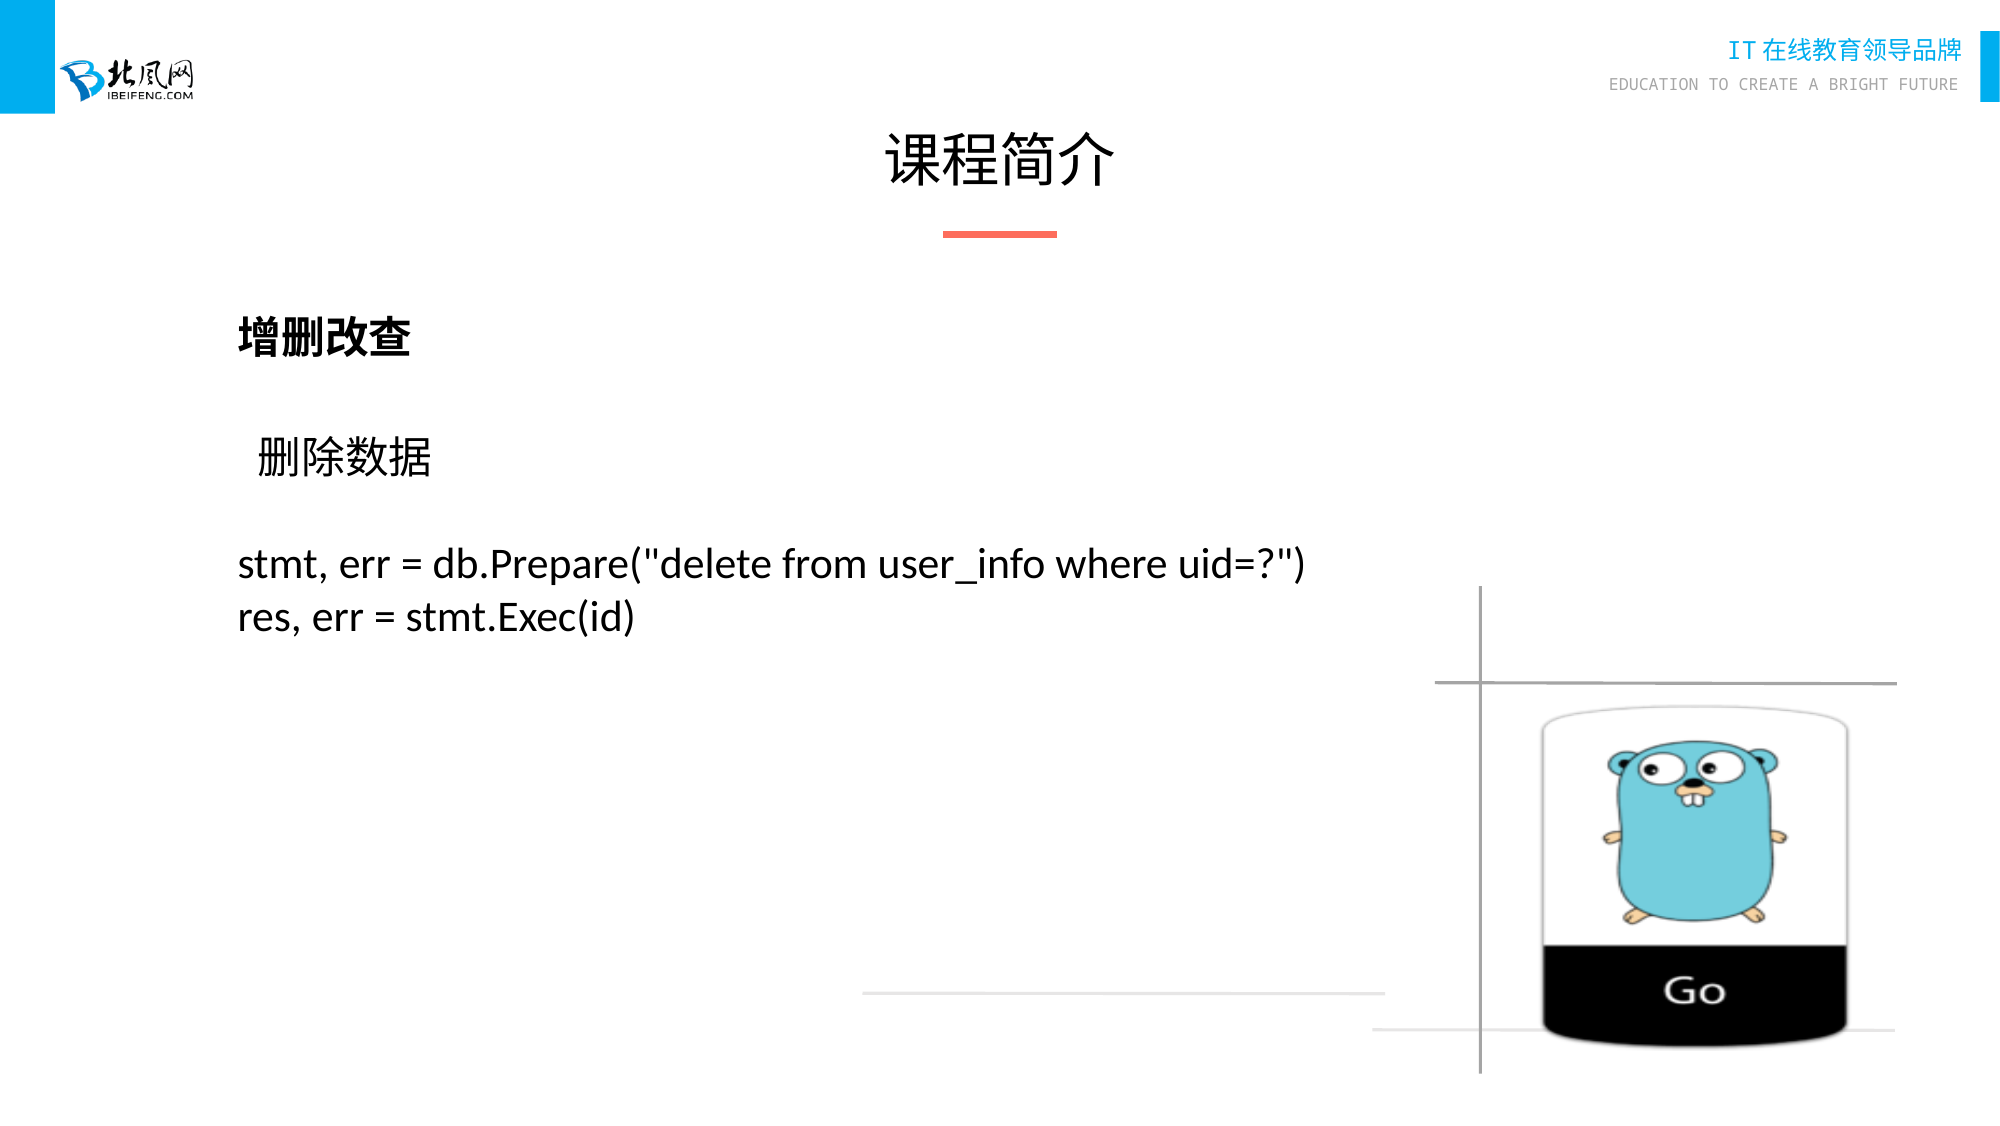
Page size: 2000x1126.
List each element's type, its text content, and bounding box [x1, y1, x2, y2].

picture [1534, 703, 1856, 1051]
text_box [1617, 681, 1897, 686]
text_box 课程简介 [634, 116, 1366, 201]
text_box 删除数据 stmt, err = db.Prepare("delete from user_info where uid=?") res, err = stmt.Exec(id) [222, 422, 1617, 700]
text_box [1478, 700, 1482, 1074]
text_box 增删改查 [222, 302, 880, 370]
picture [56, 54, 198, 103]
